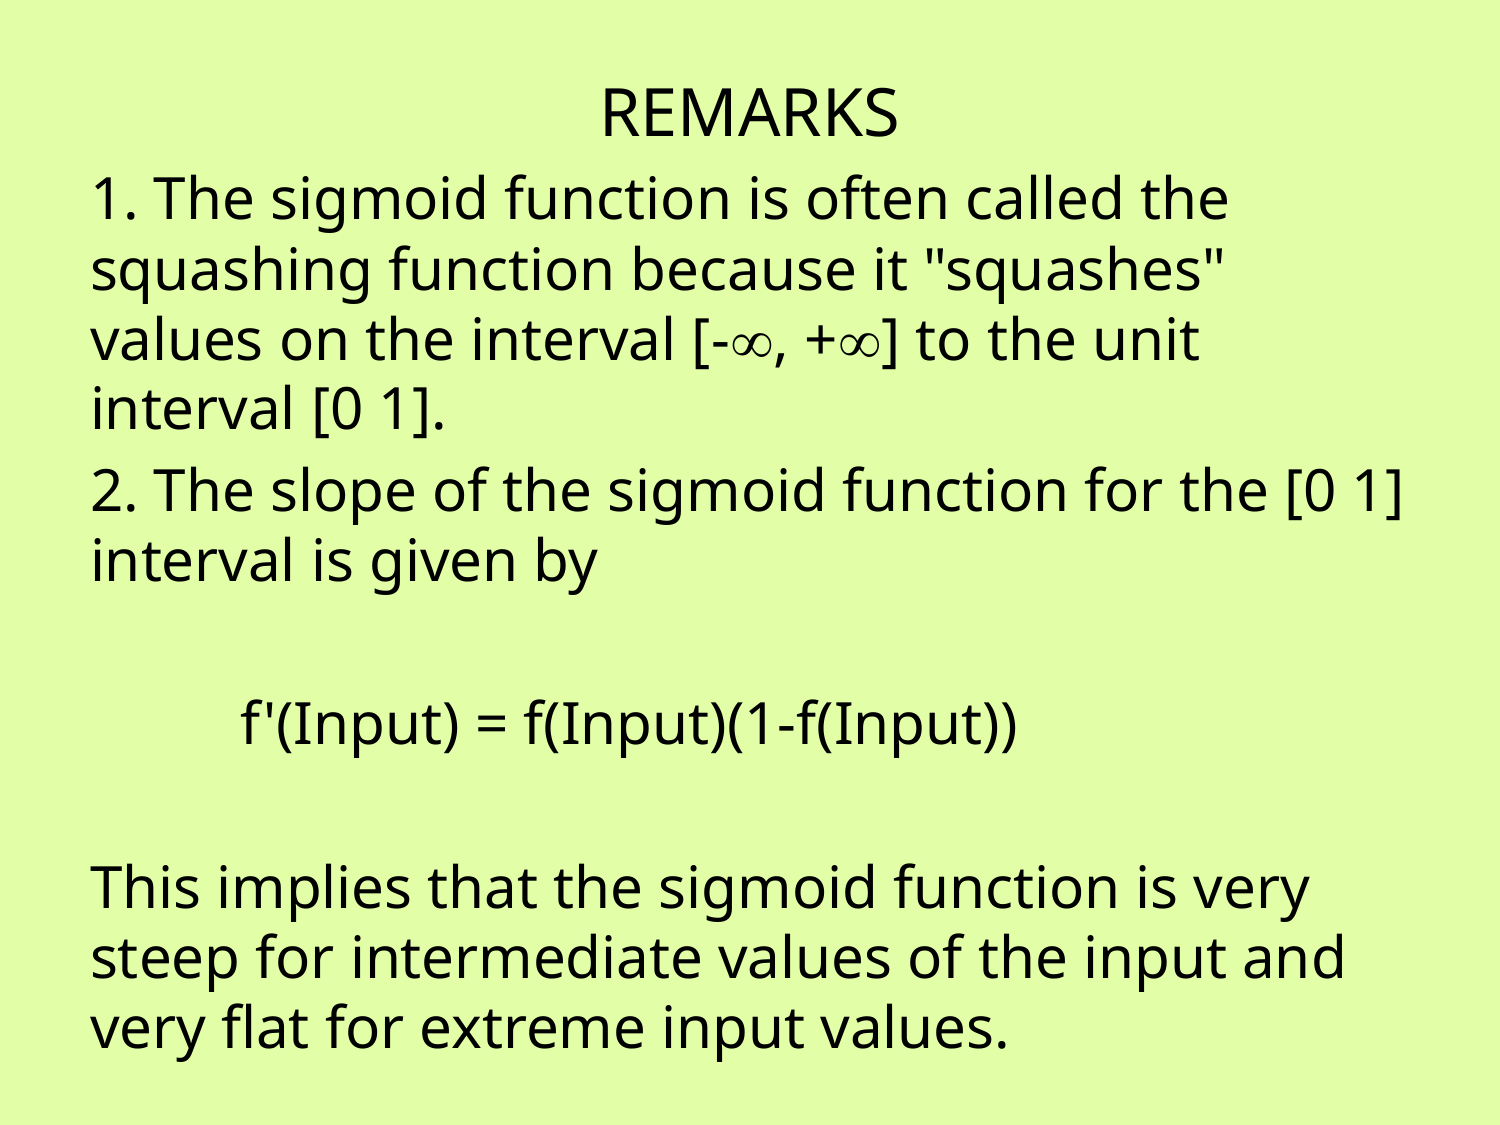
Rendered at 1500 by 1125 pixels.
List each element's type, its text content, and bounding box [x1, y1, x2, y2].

subtitle REMARKS 1. The sigmoid function is often called the squashing function because it "squashes" values on the interval [-, +] to the unit interval [0 1]. 2. The slope of the sigmoid function for the [0 1] interval is given by f'(Input) = f(Input)(1-f(Input)) This implies that the sigmoid function is very steep for intermediate values of the input and very flat for extreme input values. [75, 62, 1425, 1063]
